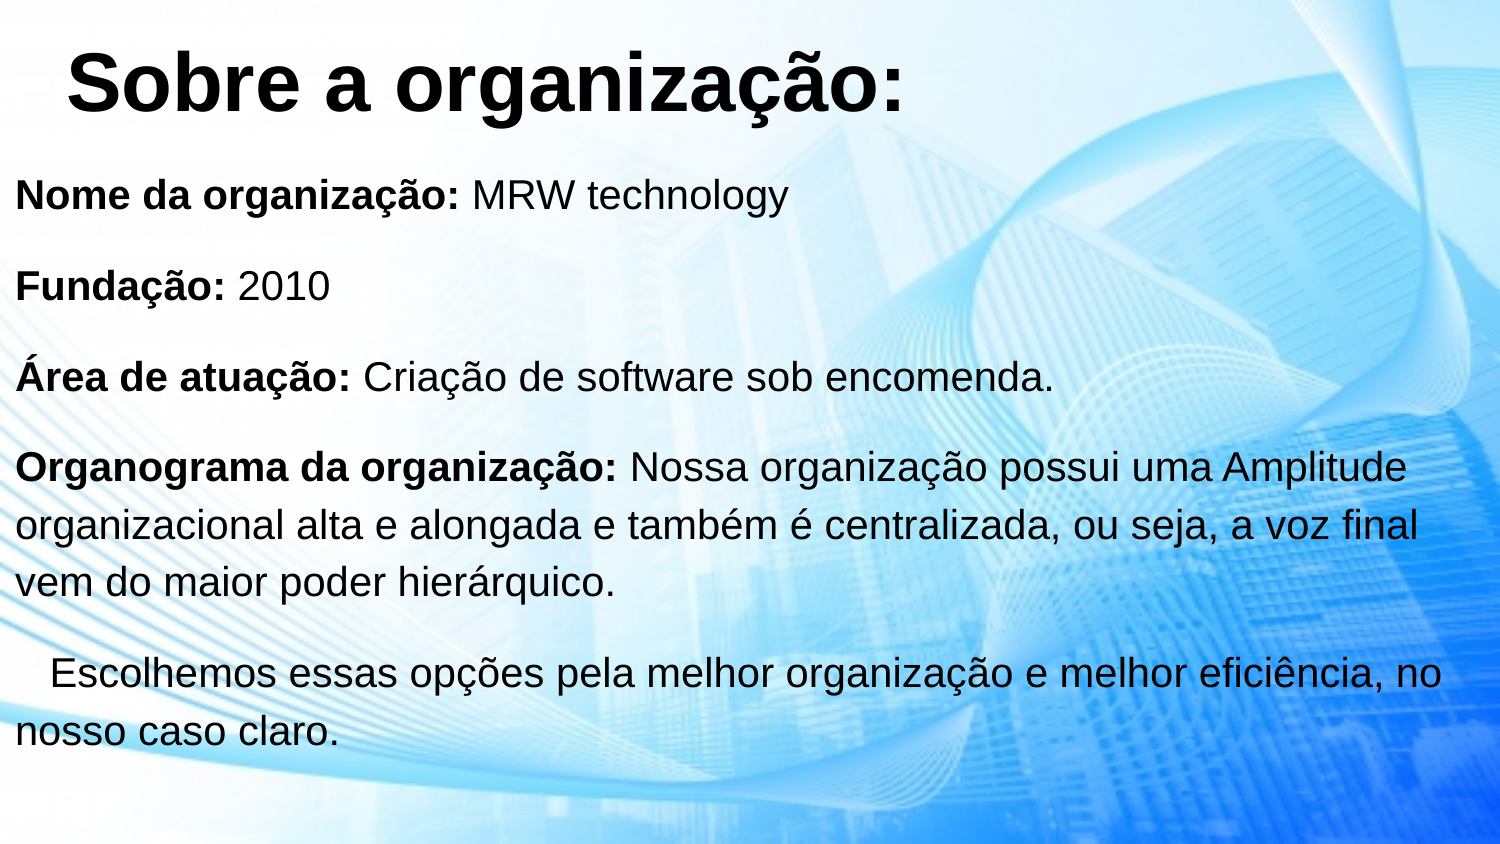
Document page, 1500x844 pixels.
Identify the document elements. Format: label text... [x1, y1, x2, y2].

list Nome da organização: MRW technology Fundação: 2010 Área de atuação: Criação de software sob encomenda. Organograma da organização: Nossa organização possui uma Amplitude organizacional alta e alongada e também é centralizada, ou seja, a voz final vem do maior poder hierárquico. Escolhemos essas opções pela melhor organização e melhor eficiência, no nosso caso claro. [0, 145, 1500, 844]
picture [0, 0, 1500, 145]
title Sobre a organização: [51, 12, 1449, 109]
